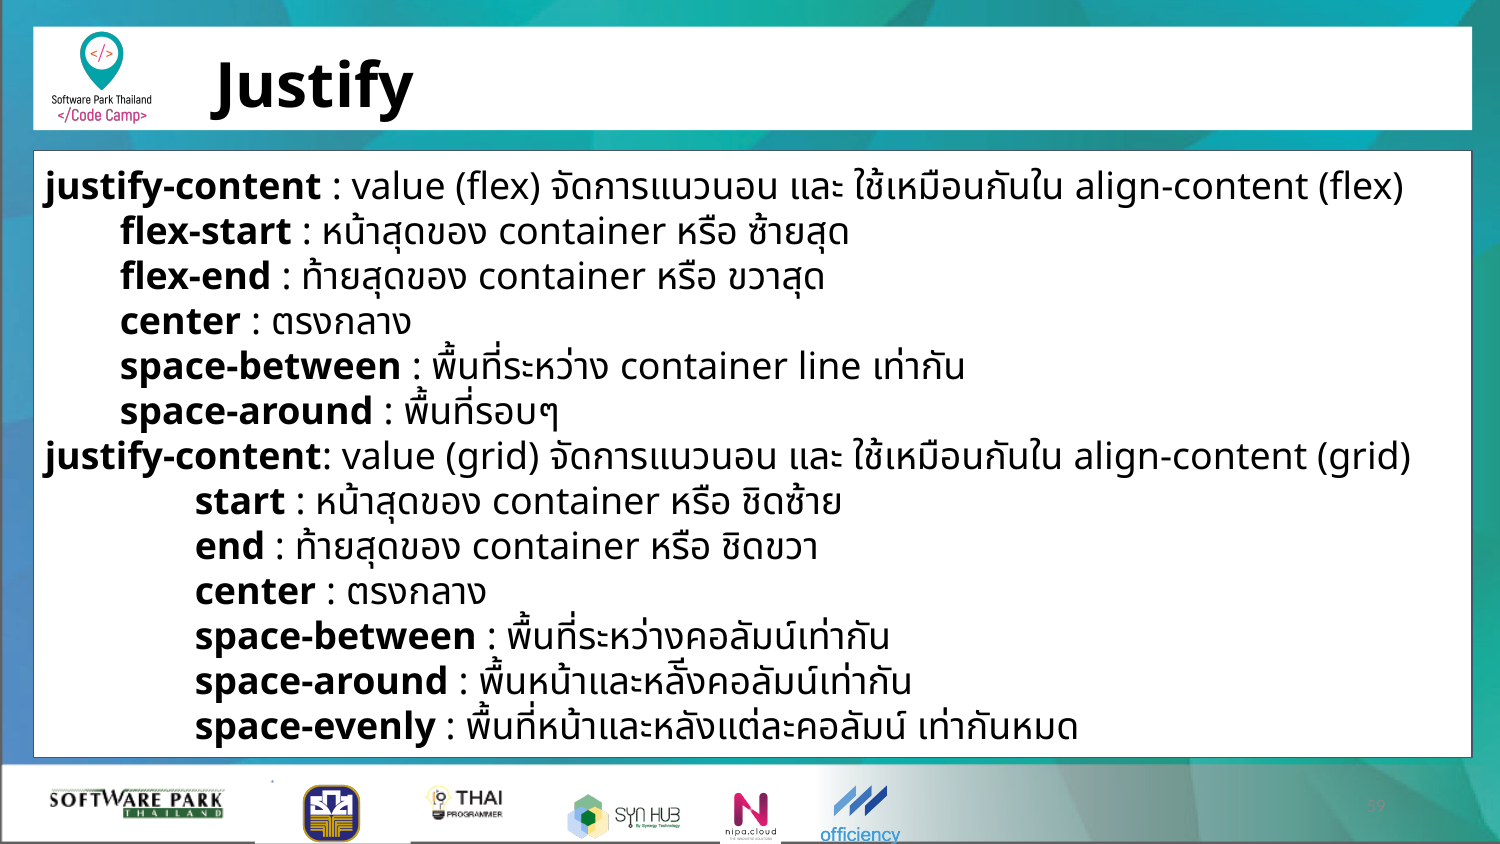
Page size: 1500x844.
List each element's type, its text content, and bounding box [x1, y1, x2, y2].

title Justify [203, 29, 1439, 145]
picture [0, 0, 1500, 844]
slide_number ‹#› [1059, 782, 1397, 827]
list justify-content : value (flex) จัดการแนวนอน และ ใช้เหมือนกันใน align-content (flex) flex-start : หน้าสุดของ container หรือ ซ้ายสุด flex-end : ท้ายสุดของ container หรือ ขวาสุด center : ตรงกลาง space-between : พื้นที่ระหว่าง container line เท่ากัน space-around : พื้นที่รอบๆ justify-content: value (grid) จัดการแนวนอน และ ใช้เหมือนกันใน align-content (grid) start : หน้าสุดของ container หรือ ชิดซ้าย end : ท้ายสุดของ container หรือ ชิดขวา center : ตรงกลาง space-between : พื้นที่ระหว่างคอลัมน์เท่ากัน space-around : พื้นหน้าและหลัีงคอลัมน์เท่ากัน space-evenly : พื้นที่หน้าและหลังแต่ละคอลัมน์ เท่ากันหมด [33, 150, 1473, 777]
